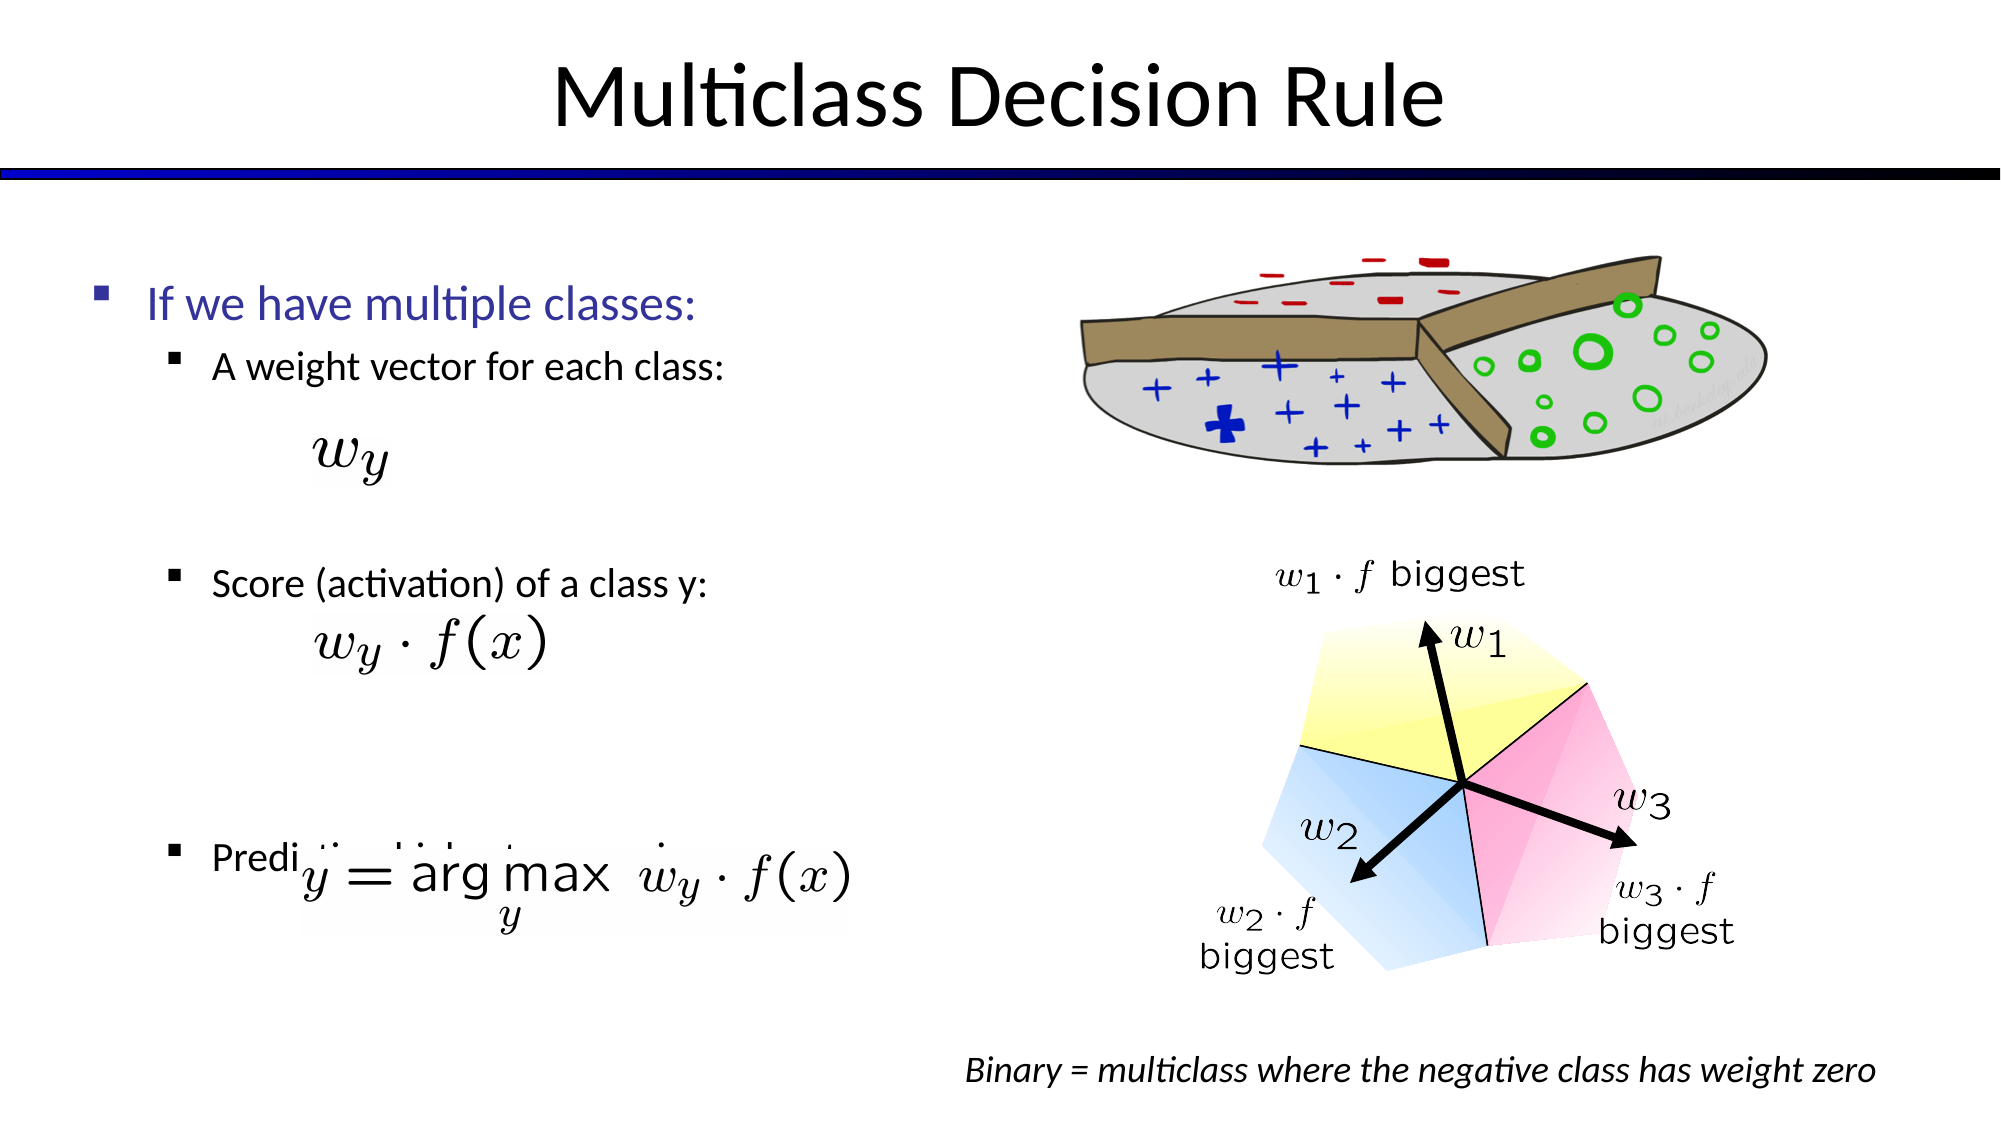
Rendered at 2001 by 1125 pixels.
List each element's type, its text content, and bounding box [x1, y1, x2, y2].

picture [299, 849, 851, 936]
picture [1274, 557, 1526, 595]
picture [1449, 624, 1506, 658]
picture [1599, 870, 1735, 951]
list If we have multiple classes: A weight vector for each class: Score (activation) of a class y: Prediction highest score wins [74, 262, 813, 1006]
picture [1612, 787, 1671, 823]
picture [1037, 225, 1801, 501]
picture [1299, 817, 1359, 851]
title Multiclass Decision Rule [0, 0, 2000, 184]
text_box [1262, 607, 1638, 971]
picture [1199, 895, 1335, 976]
picture [312, 437, 390, 486]
picture [312, 612, 546, 676]
text_box Binary = multiclass where the negative class has weight zero [950, 1037, 1963, 1098]
